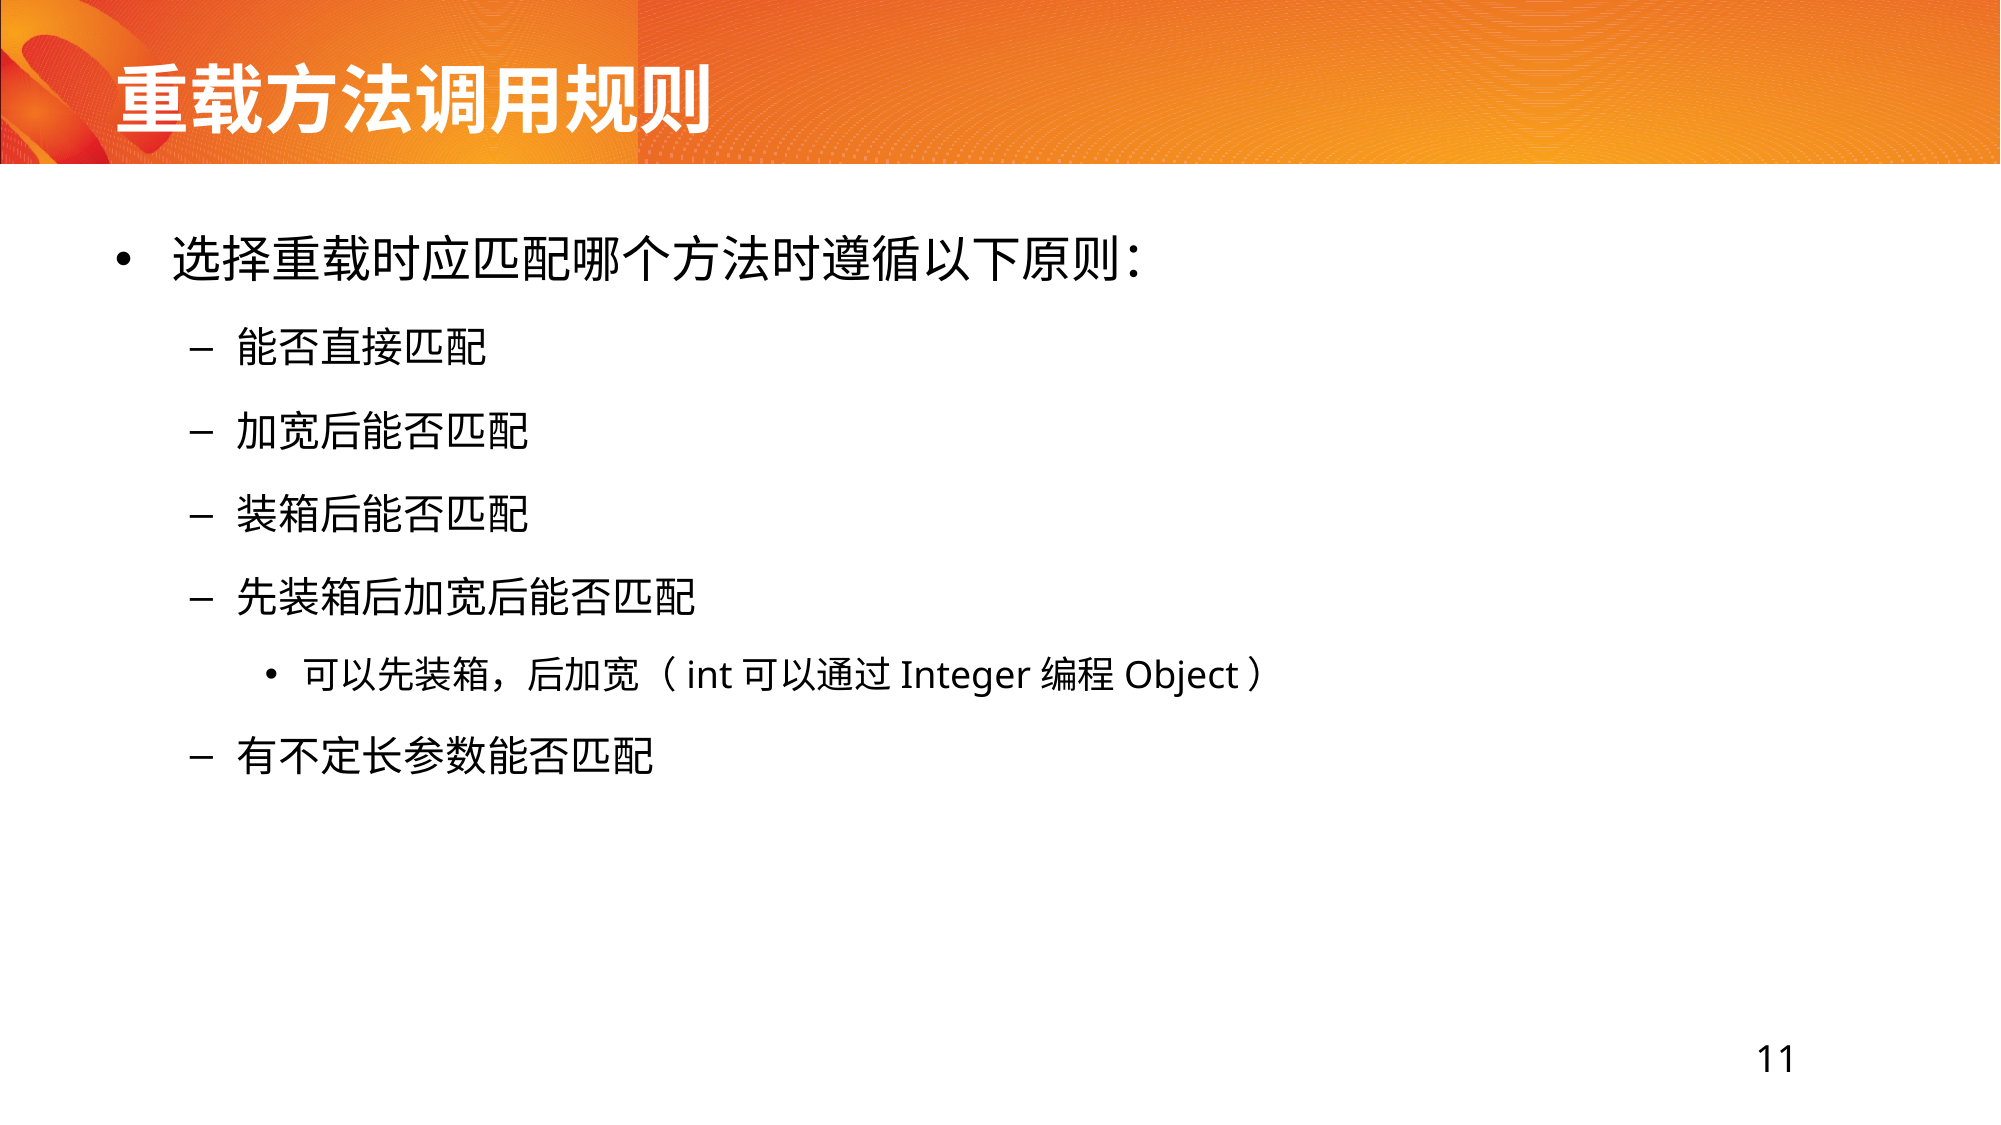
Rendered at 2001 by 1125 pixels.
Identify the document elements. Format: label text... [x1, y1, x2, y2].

picture [0, 0, 2000, 164]
list 选择重载时应匹配哪个方法时遵循以下原则： 能否直接匹配 加宽后能否匹配 装箱后能否匹配 先装箱后加宽后能否匹配 可以先装箱，后加宽（int可以通过Integer编程Object） 有不定长参数能否匹配 [99, 190, 1900, 1005]
title 重载方法调用规则 [99, 45, 1900, 167]
